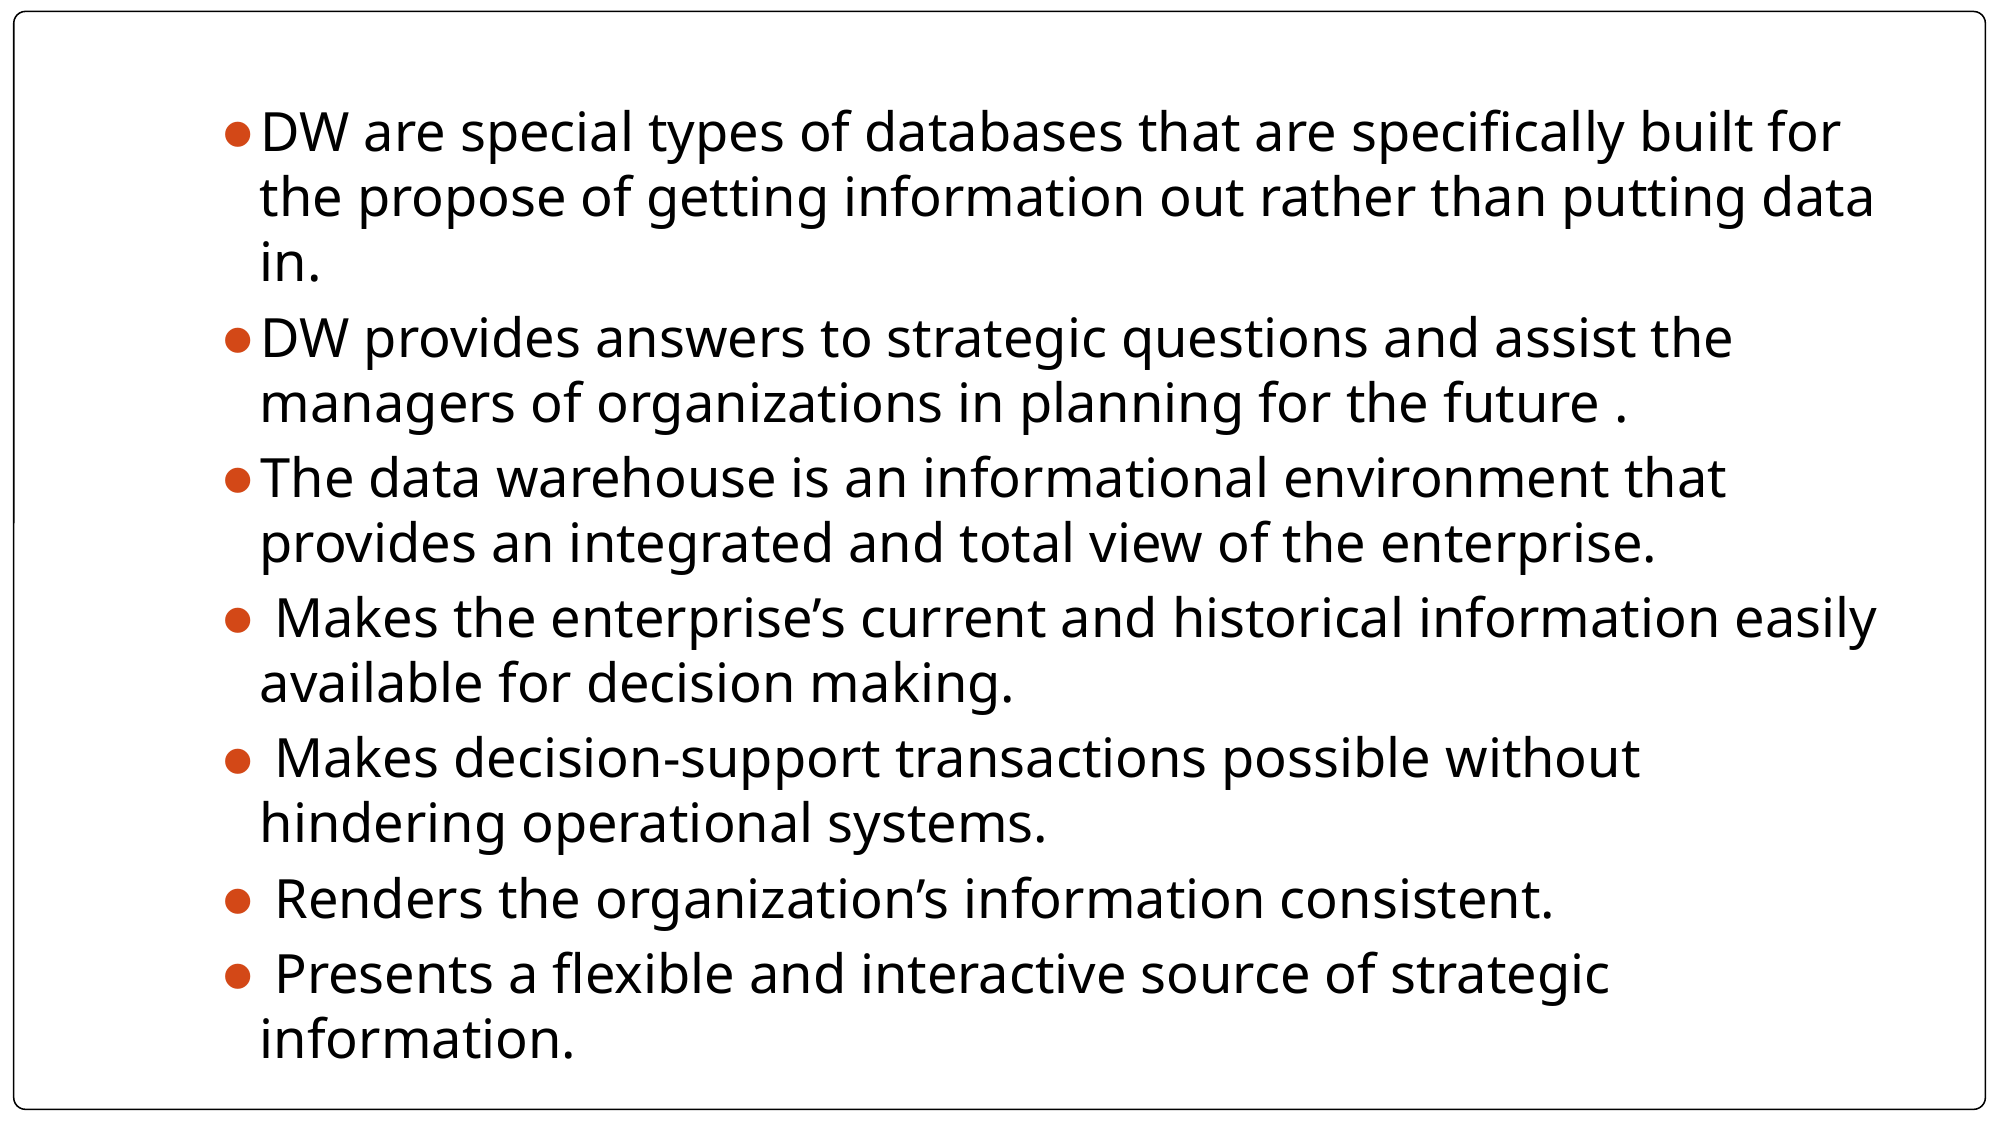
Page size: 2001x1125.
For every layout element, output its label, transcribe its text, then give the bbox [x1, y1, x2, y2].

list DW are special types of databases that are specifically built for the propose of getting information out rather than putting data in. DW provides answers to strategic questions and assist the managers of organizations in planning for the future . The data warehouse is an informational environment that provides an integrated and total view of the enterprise. Makes the enterprise’s current and historical information easily available for decision making. Makes decision-support transactions possible without hindering operational systems. Renders the organization’s information consistent. Presents a flexible and interactive source of strategic information. [200, 90, 1900, 841]
